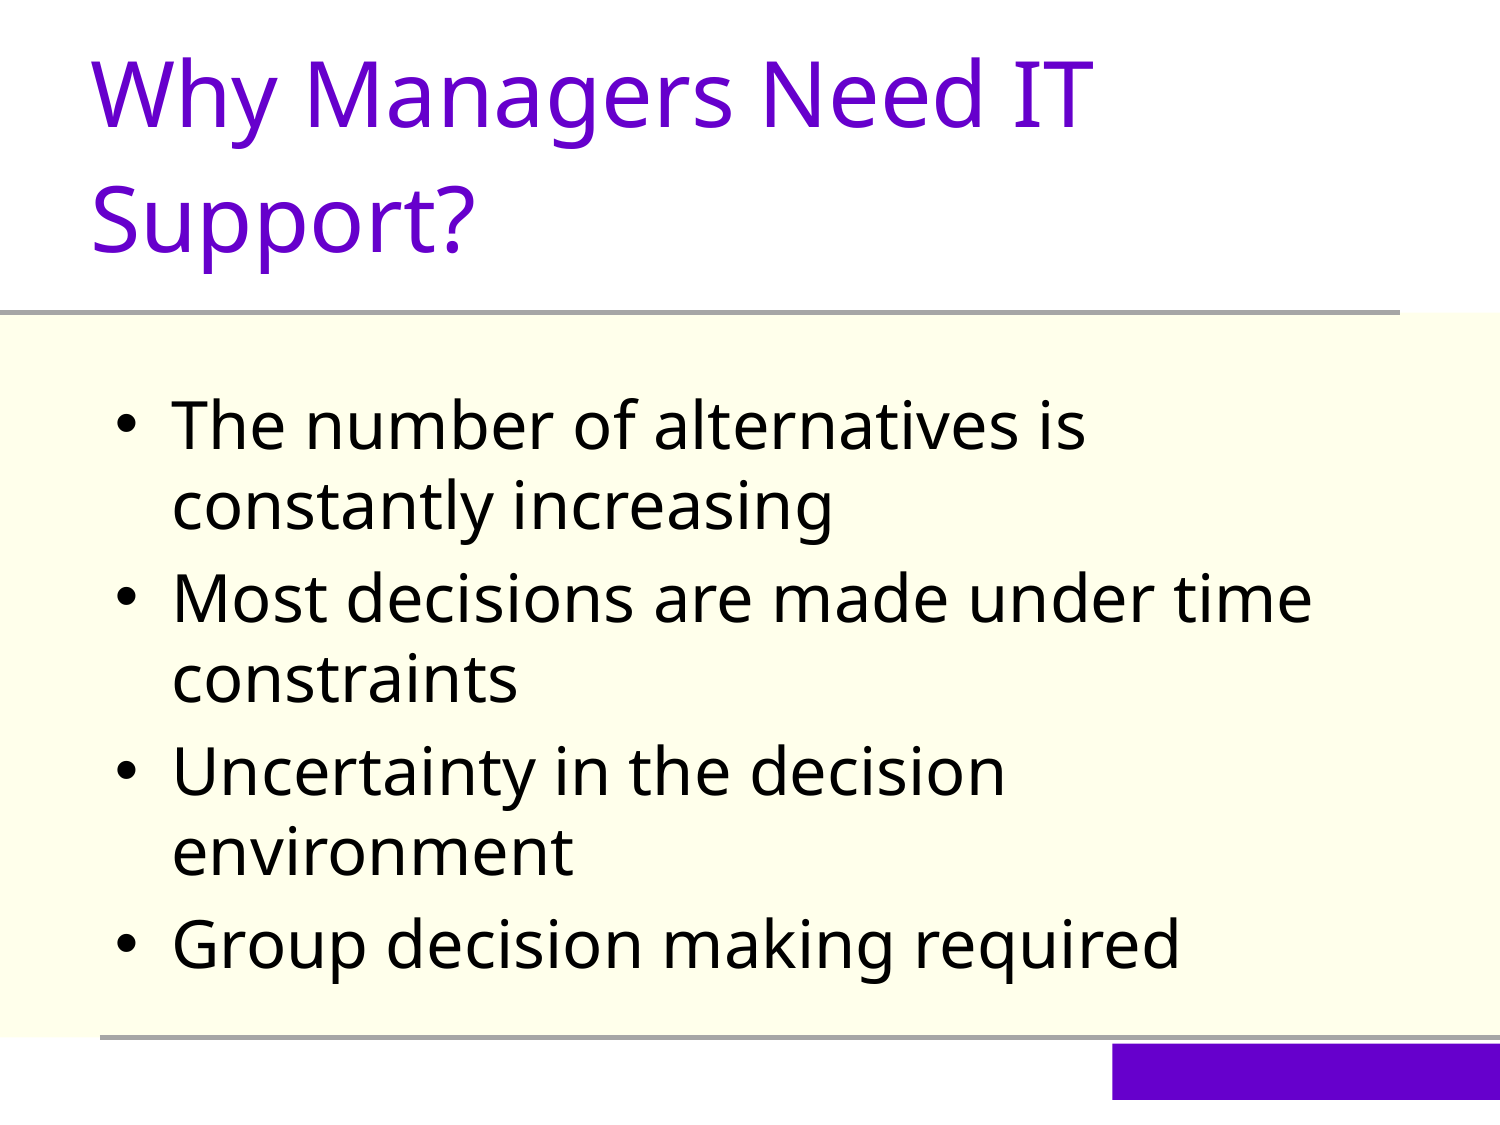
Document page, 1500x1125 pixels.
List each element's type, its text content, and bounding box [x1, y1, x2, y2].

subtitle Why Managers Need IT Support? [75, 12, 1413, 288]
list The number of alternatives is constantly increasing Most decisions are made under time constraints Uncertainty in the decision environment Group decision making required [99, 375, 1413, 1025]
